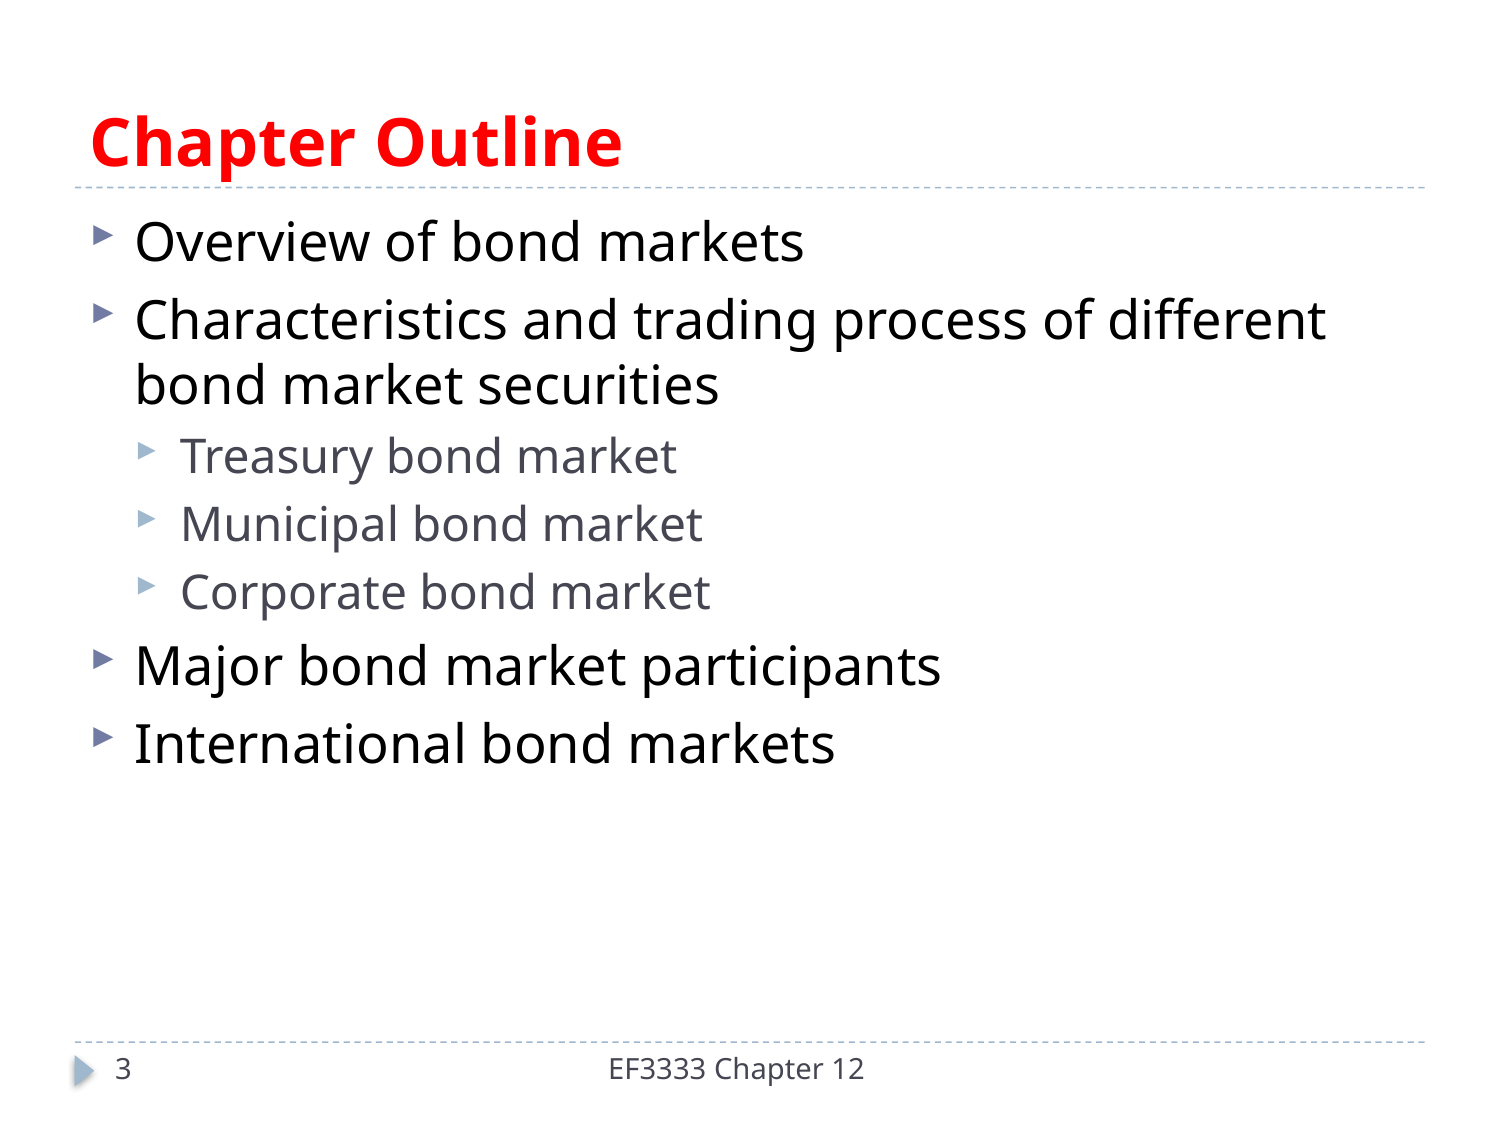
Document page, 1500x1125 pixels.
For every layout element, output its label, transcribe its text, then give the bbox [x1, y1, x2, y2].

slide_number 3 [100, 1042, 426, 1103]
title Chapter Outline [75, 24, 1425, 188]
list Overview of bond markets Characteristics and trading process of different bond market securities Treasury bond market Municipal bond market Corporate bond market Major bond market participants International bond markets [75, 200, 1425, 1010]
footer EF3333 Chapter 12 [475, 1042, 880, 1103]
